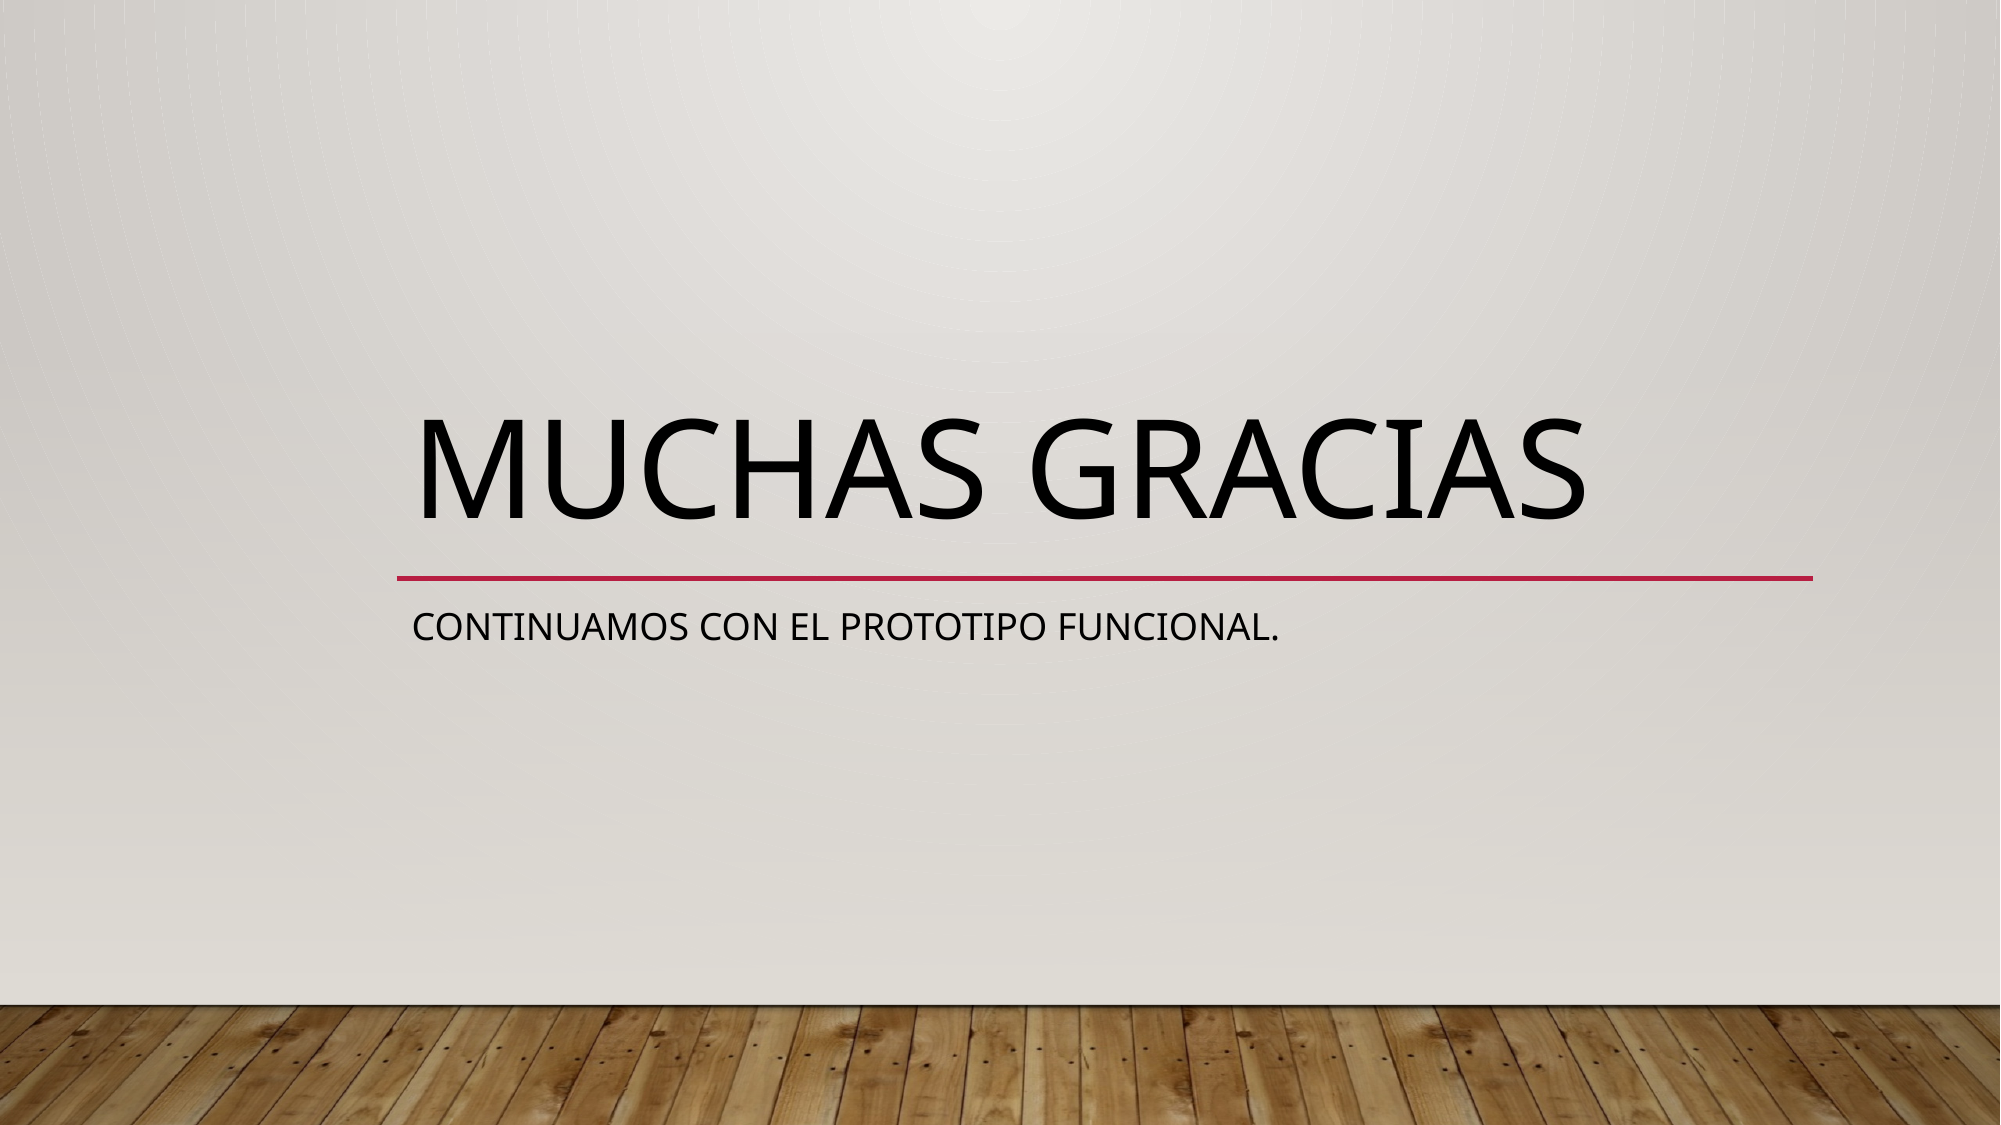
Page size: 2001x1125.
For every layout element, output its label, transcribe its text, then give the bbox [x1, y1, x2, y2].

picture [0, 1005, 2000, 1125]
subtitle Continuamos con el prototipo funcional. [396, 579, 1814, 894]
title Muchas gracias [396, 131, 1814, 549]
